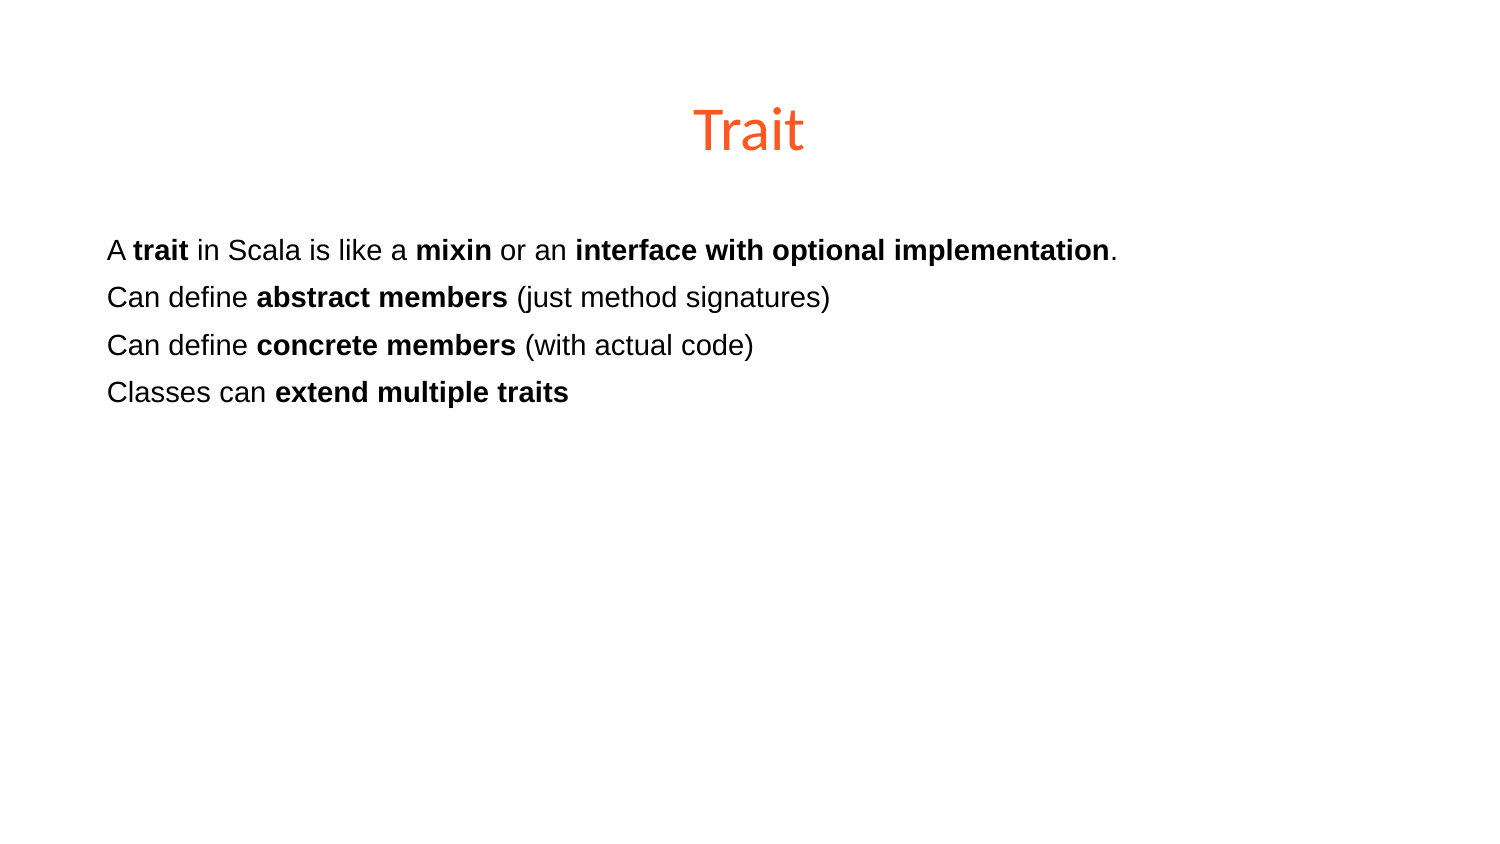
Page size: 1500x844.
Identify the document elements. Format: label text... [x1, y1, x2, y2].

text_box A trait in Scala is like a mixin or an interface with optional implementation. Can define abstract members (just method signatures) Can define concrete members (with actual code) Classes can extend multiple traits [92, 223, 1412, 416]
title Trait [51, 72, 1449, 167]
